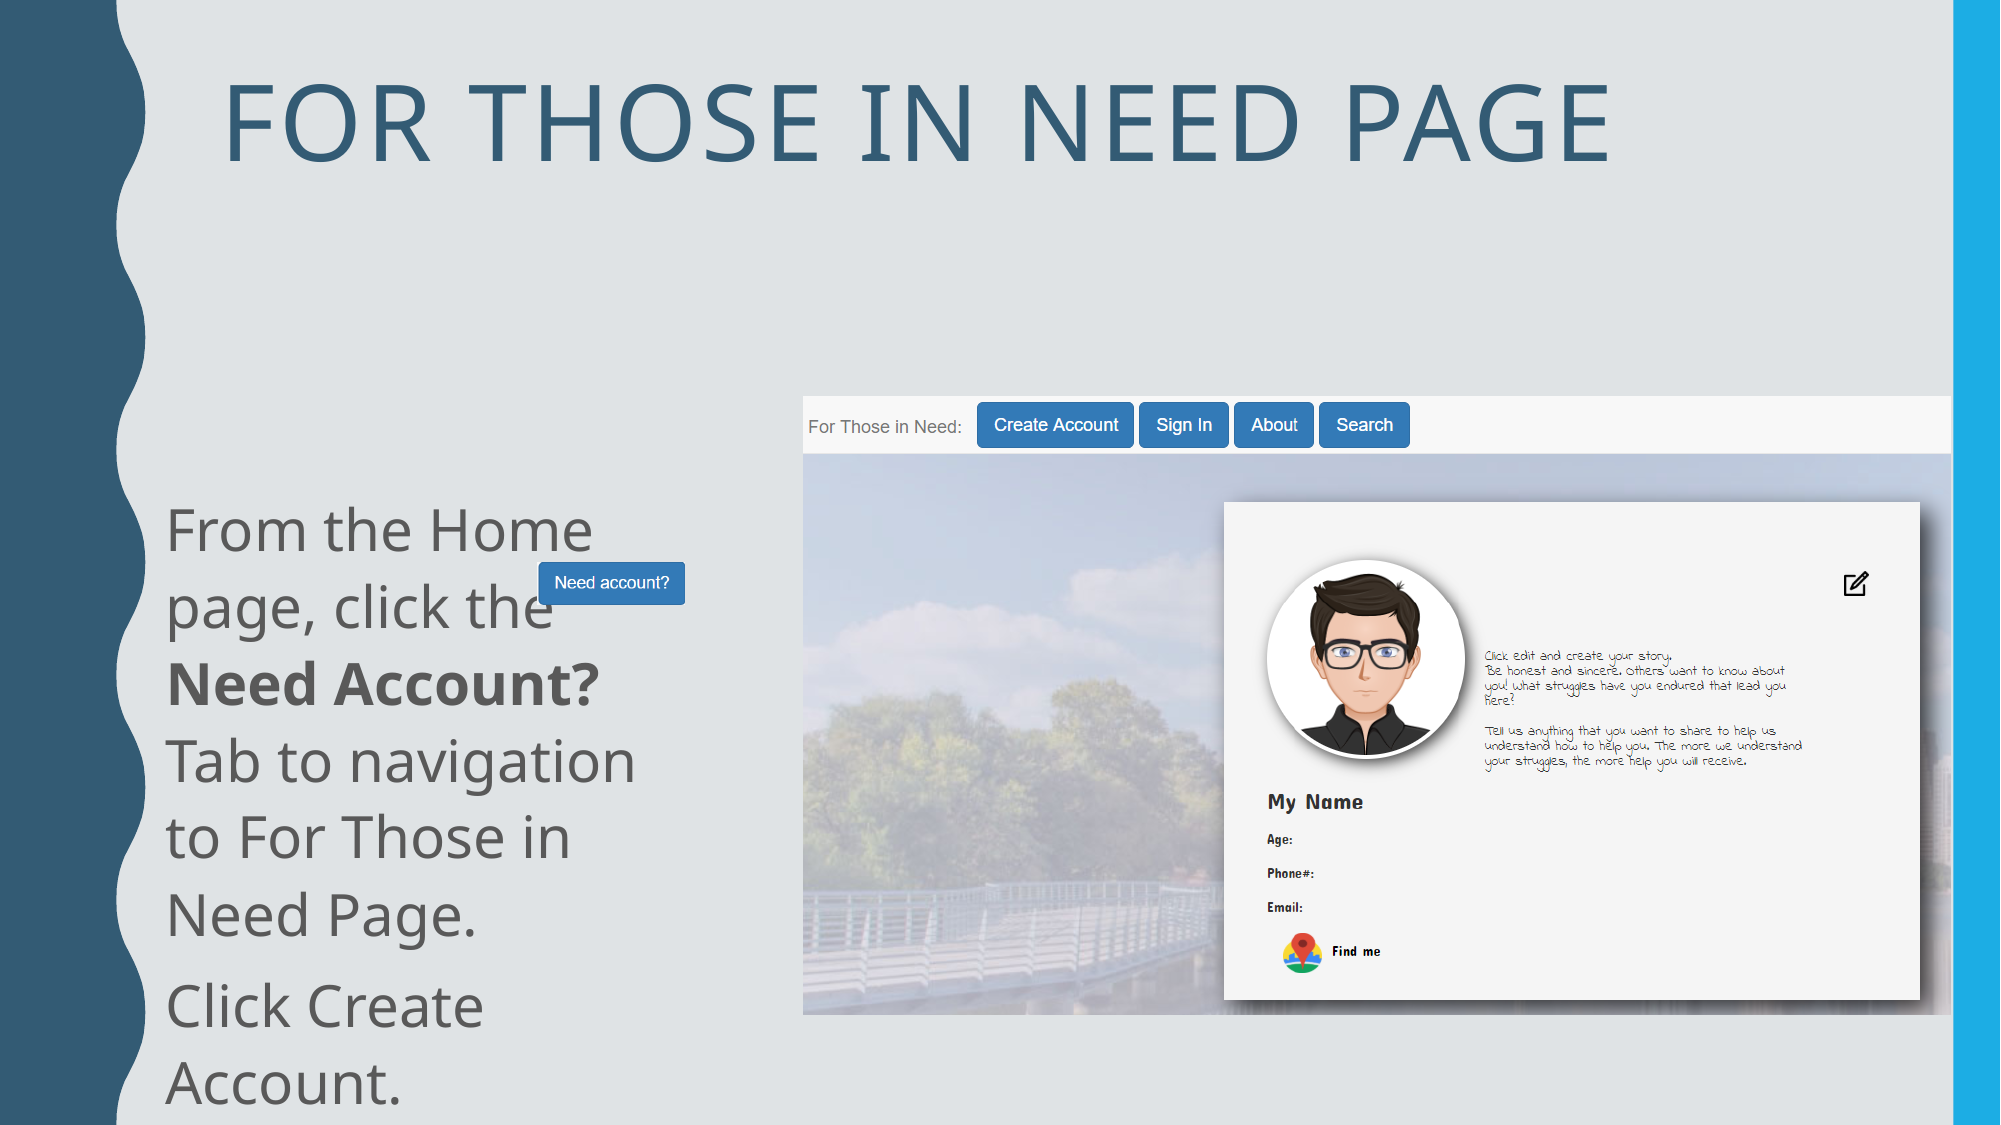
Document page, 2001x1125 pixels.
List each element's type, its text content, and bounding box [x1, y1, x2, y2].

picture [537, 562, 685, 605]
title For those in Need Page [205, 62, 1875, 308]
list From the Home page, click the Need Account? Tab to navigation to For Those in Need Page. Click Create Account. [66, 478, 715, 1110]
picture [803, 396, 1951, 1015]
